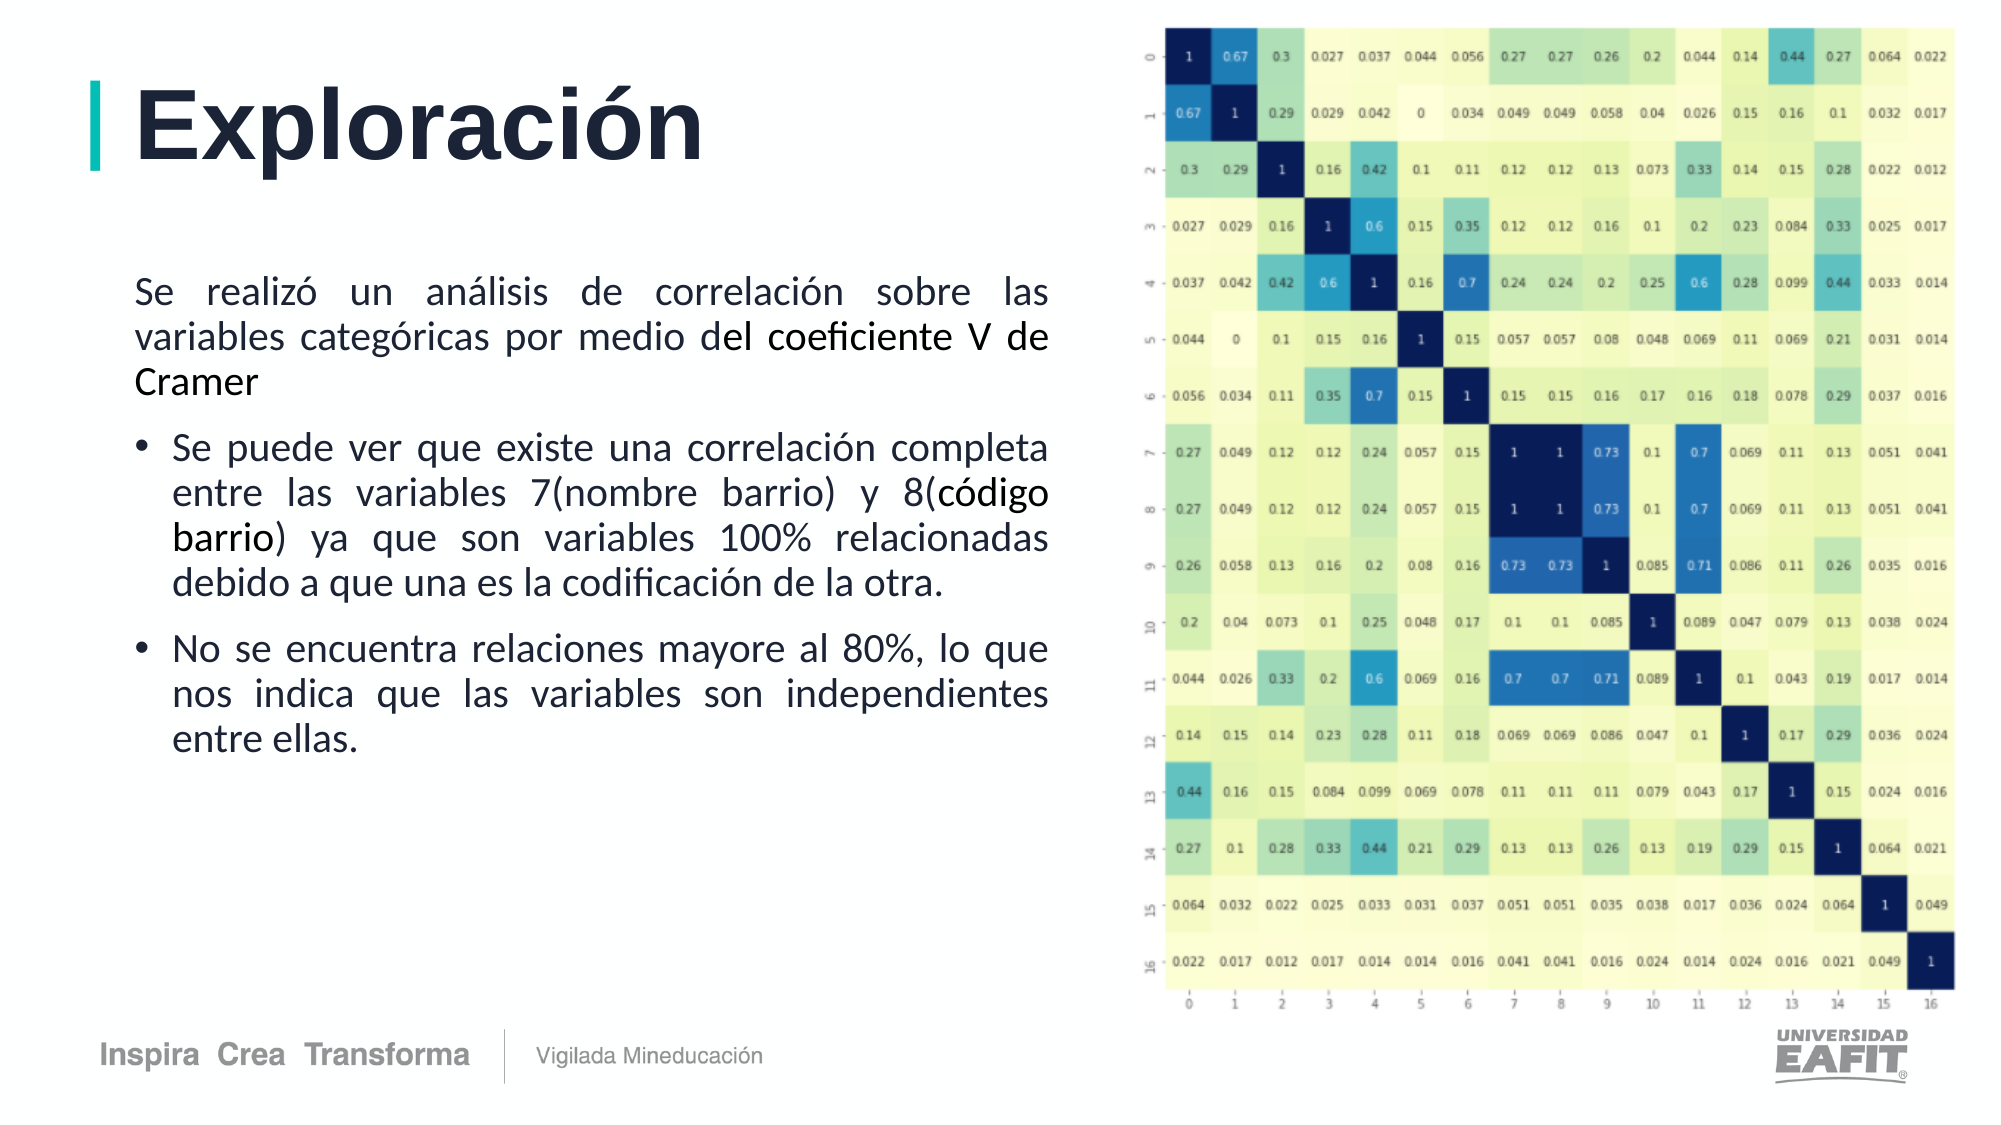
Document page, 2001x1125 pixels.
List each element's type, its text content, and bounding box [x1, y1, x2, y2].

list Se realizó un análisis de correlación sobre las variables categóricas por medio del coeficiente V de Cramer Se puede ver que existe una correlación completa entre las variables 7(nombre barrio) y 8(código barrio) ya que son variables 100% relacionadas debido a que una es la codificación de la otra. No se encuentra relaciones mayore al 80%, lo que nos indica que las variables son independientes entre ellas. [119, 262, 1065, 1014]
text_box | [36, 51, 155, 177]
picture [0, 0, 2001, 1125]
text_box Exploración [119, 52, 1133, 188]
